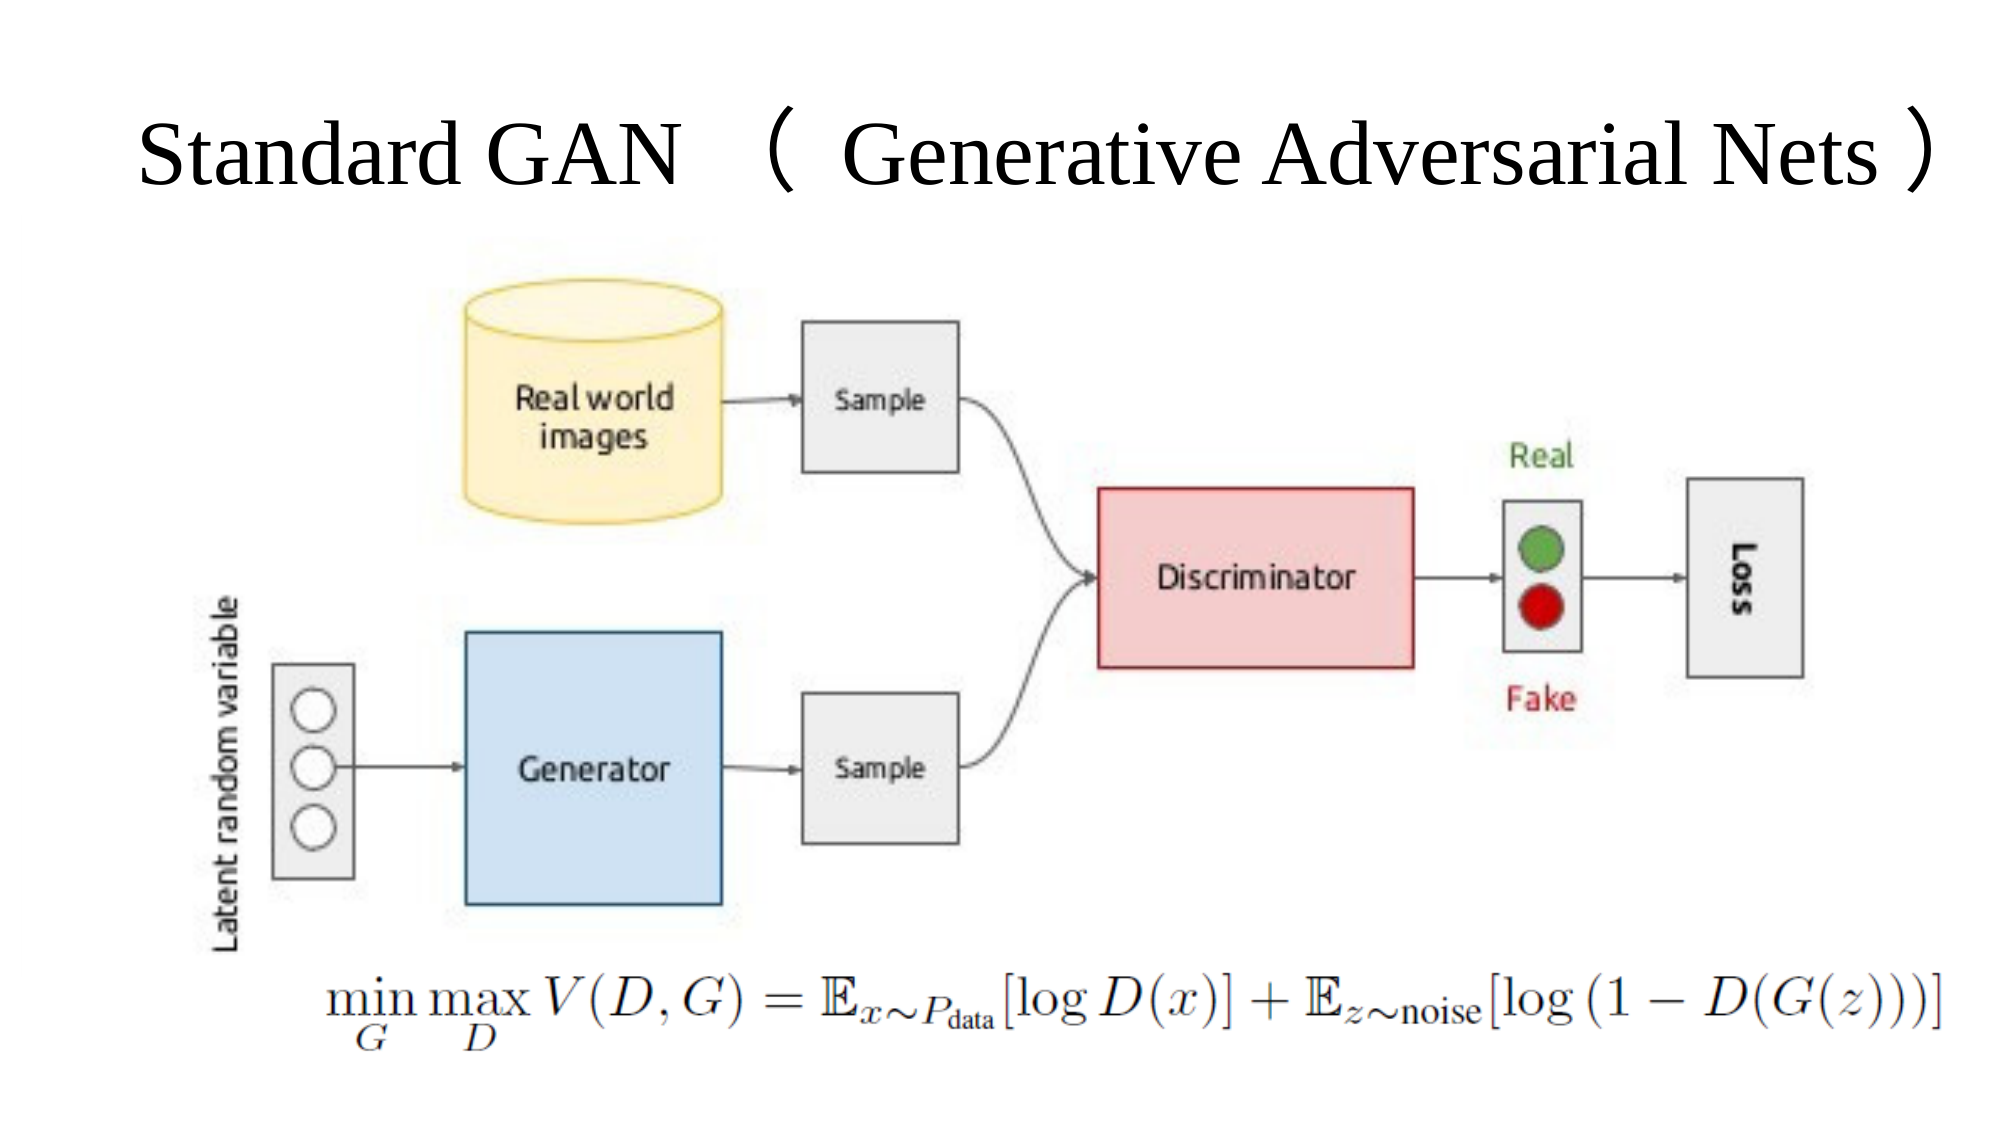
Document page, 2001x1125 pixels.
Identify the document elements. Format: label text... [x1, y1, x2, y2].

picture [305, 943, 1980, 1095]
title Standard GAN（ Generative Adversarial Nets） [121, 46, 2000, 264]
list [20, 215, 1980, 977]
